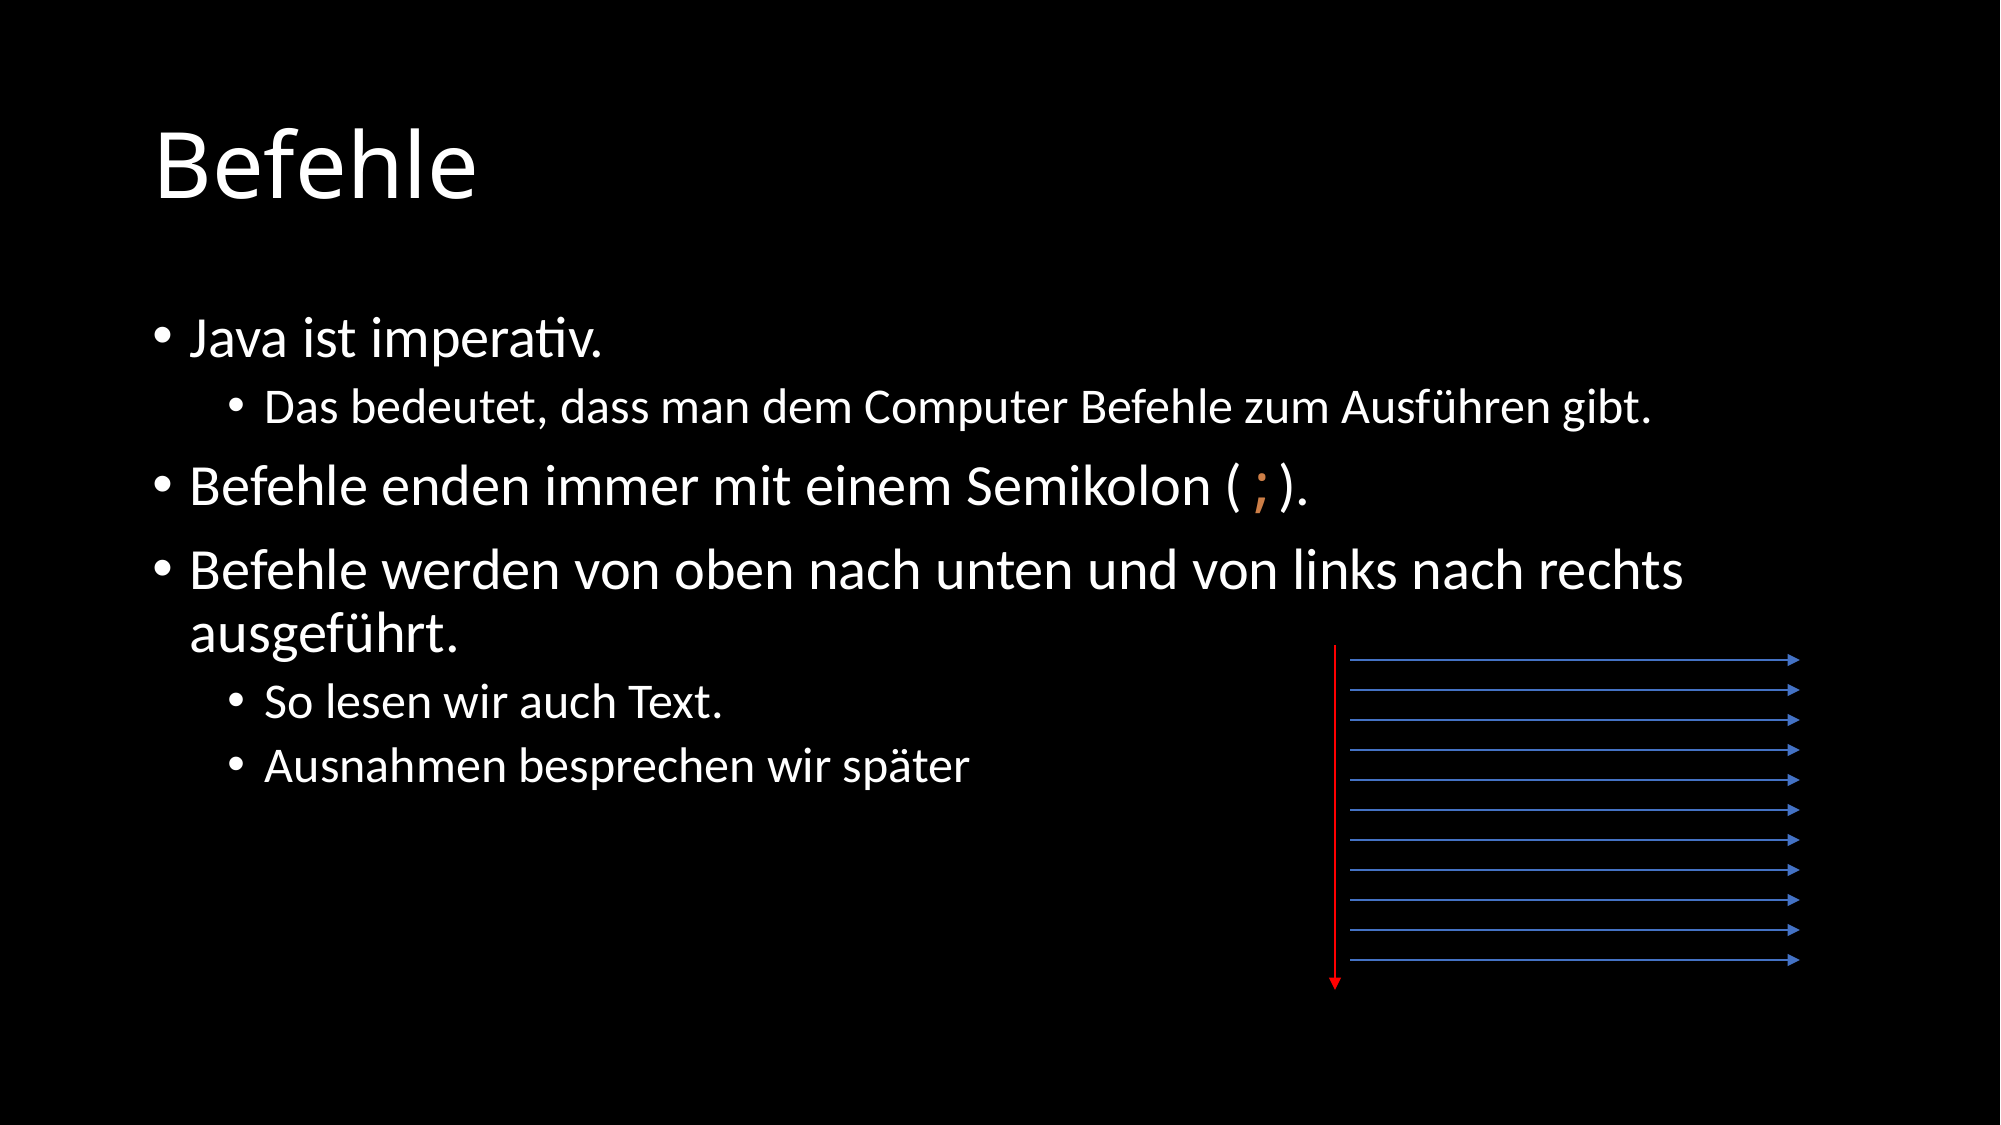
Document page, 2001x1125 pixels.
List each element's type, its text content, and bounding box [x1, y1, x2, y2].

title Befehle [137, 59, 1863, 278]
list Java ist imperativ. Das bedeutet, dass man dem Computer Befehle zum Ausführen gibt. Befehle enden immer mit einem Semikolon (;). Befehle werden von oben nach unten und von links nach rechts ausgeführt. So lesen wir auch Text. Ausnahmen besprechen wir später [137, 299, 1863, 1014]
